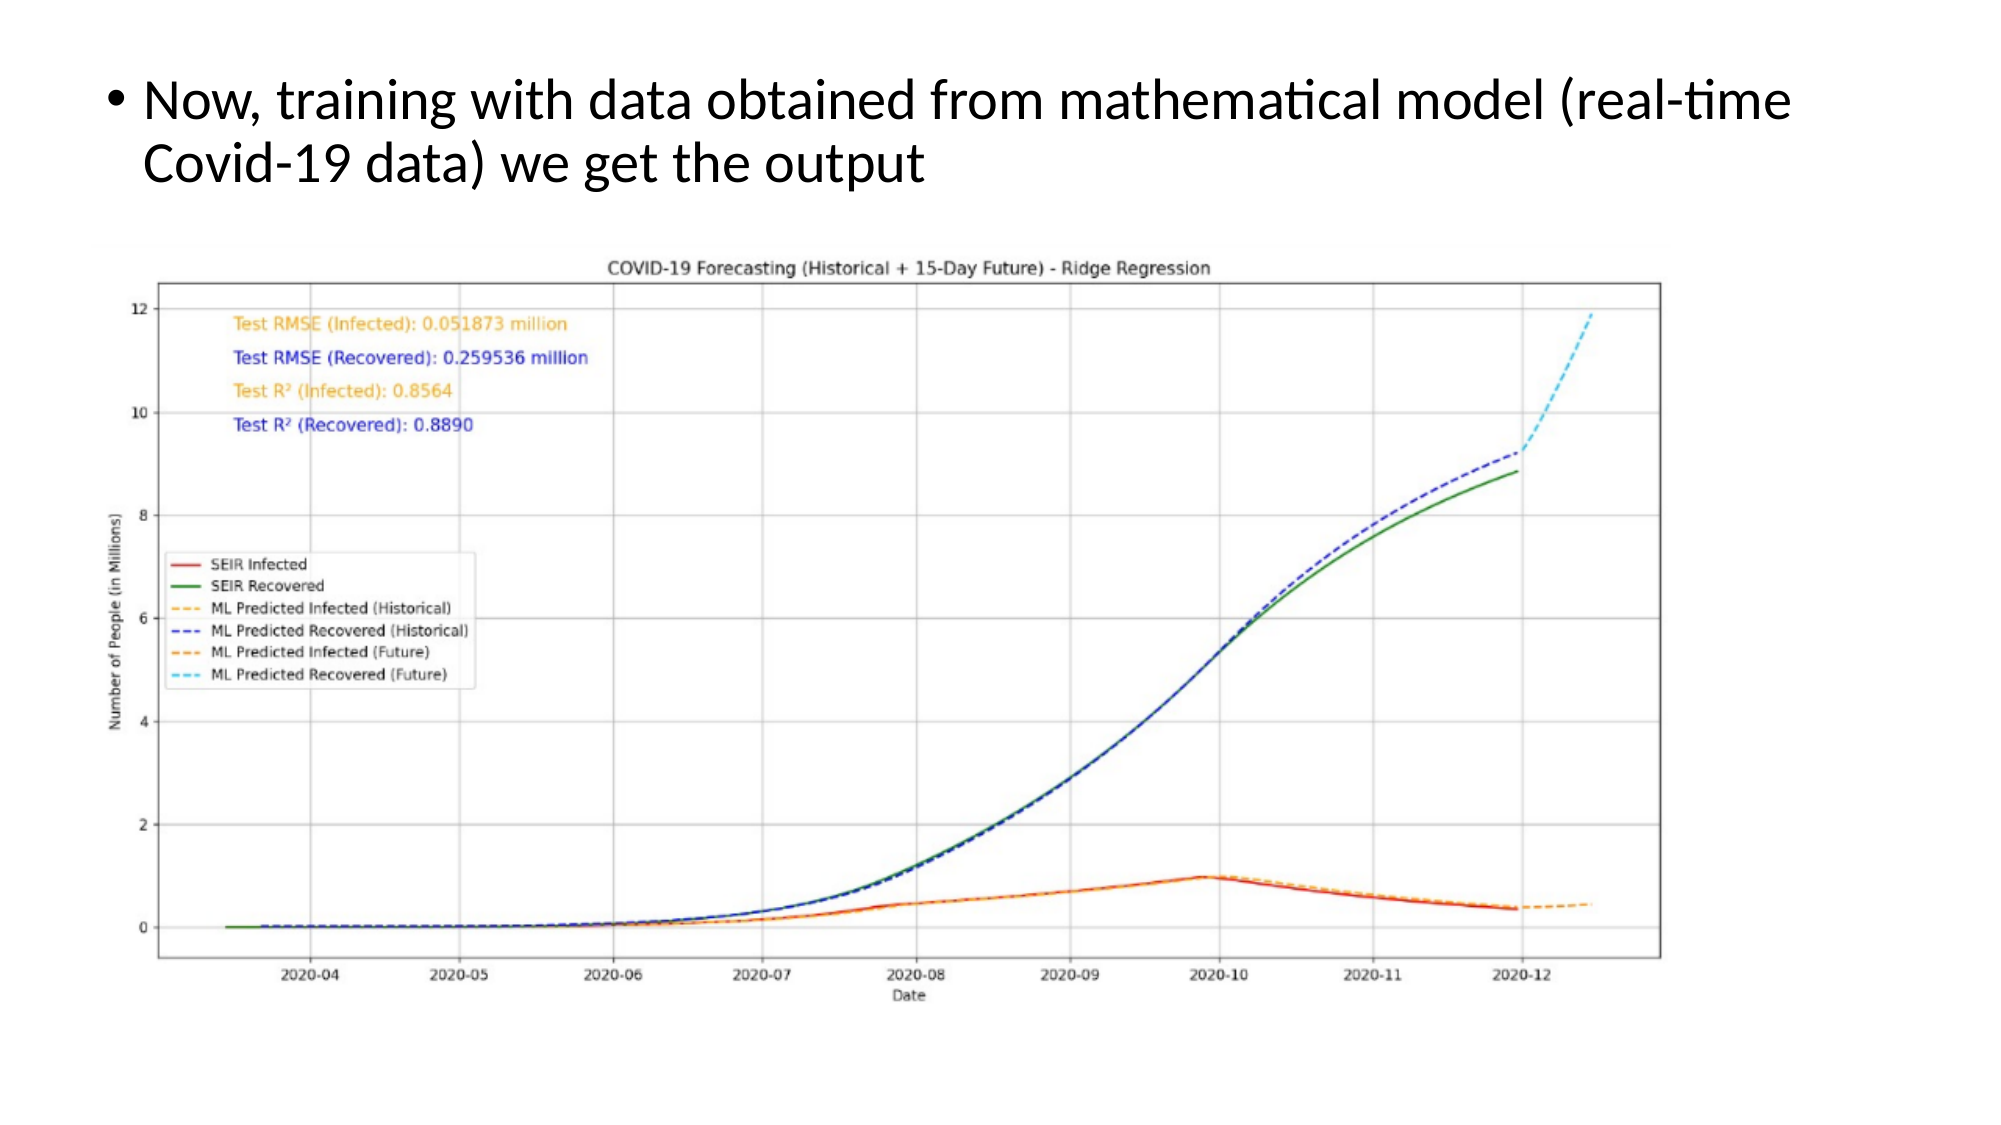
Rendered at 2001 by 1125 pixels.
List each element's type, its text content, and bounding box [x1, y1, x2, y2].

picture [90, 244, 1671, 1014]
list Now, training with data obtained from mathematical model (real-time Covid-19 data) we get the output [91, 61, 1863, 1014]
